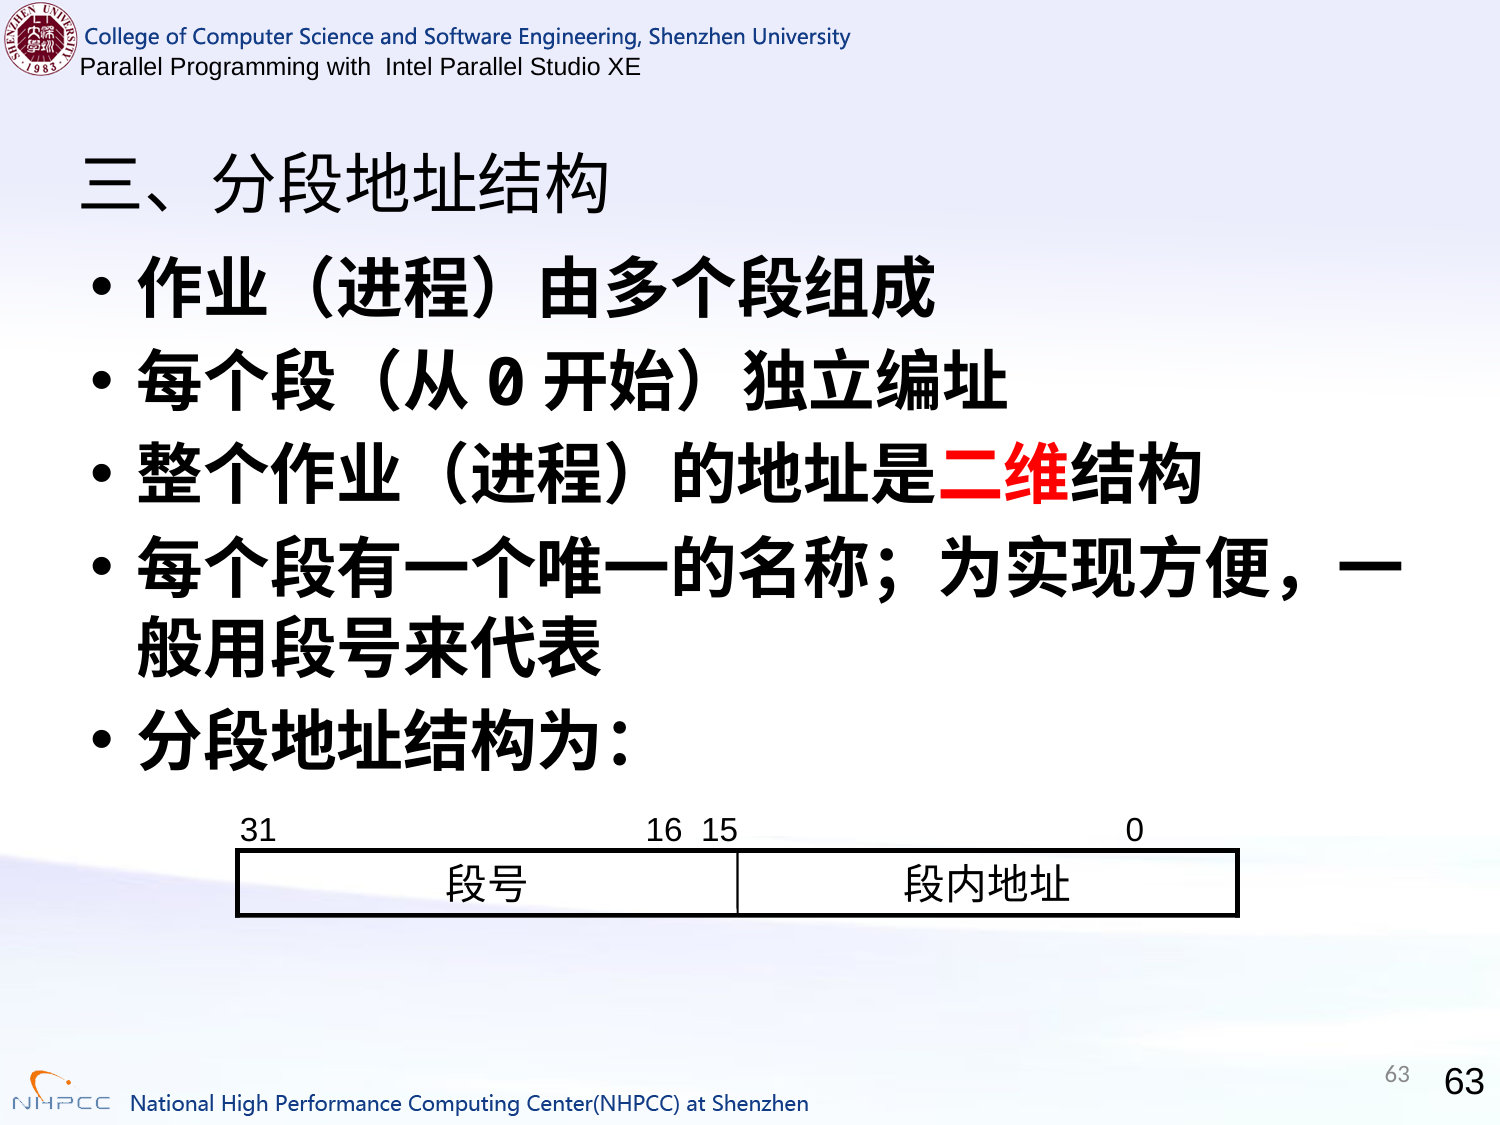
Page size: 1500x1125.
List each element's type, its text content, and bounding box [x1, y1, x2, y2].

slide_number 63 [1074, 1042, 1425, 1103]
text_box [224, 800, 1263, 916]
title 三、分段地址结构 [62, 125, 913, 238]
picture [0, 0, 1500, 1125]
text_box 63 [1400, 1049, 1500, 1110]
list 作业（进程）由多个段组成 每个段（从0开始）独立编址 整个作业（进程）的地址是二维结构 每个段有一个唯一的名称；为实现方便，一般用段号来代表 分段地址结构为： [75, 237, 1450, 813]
